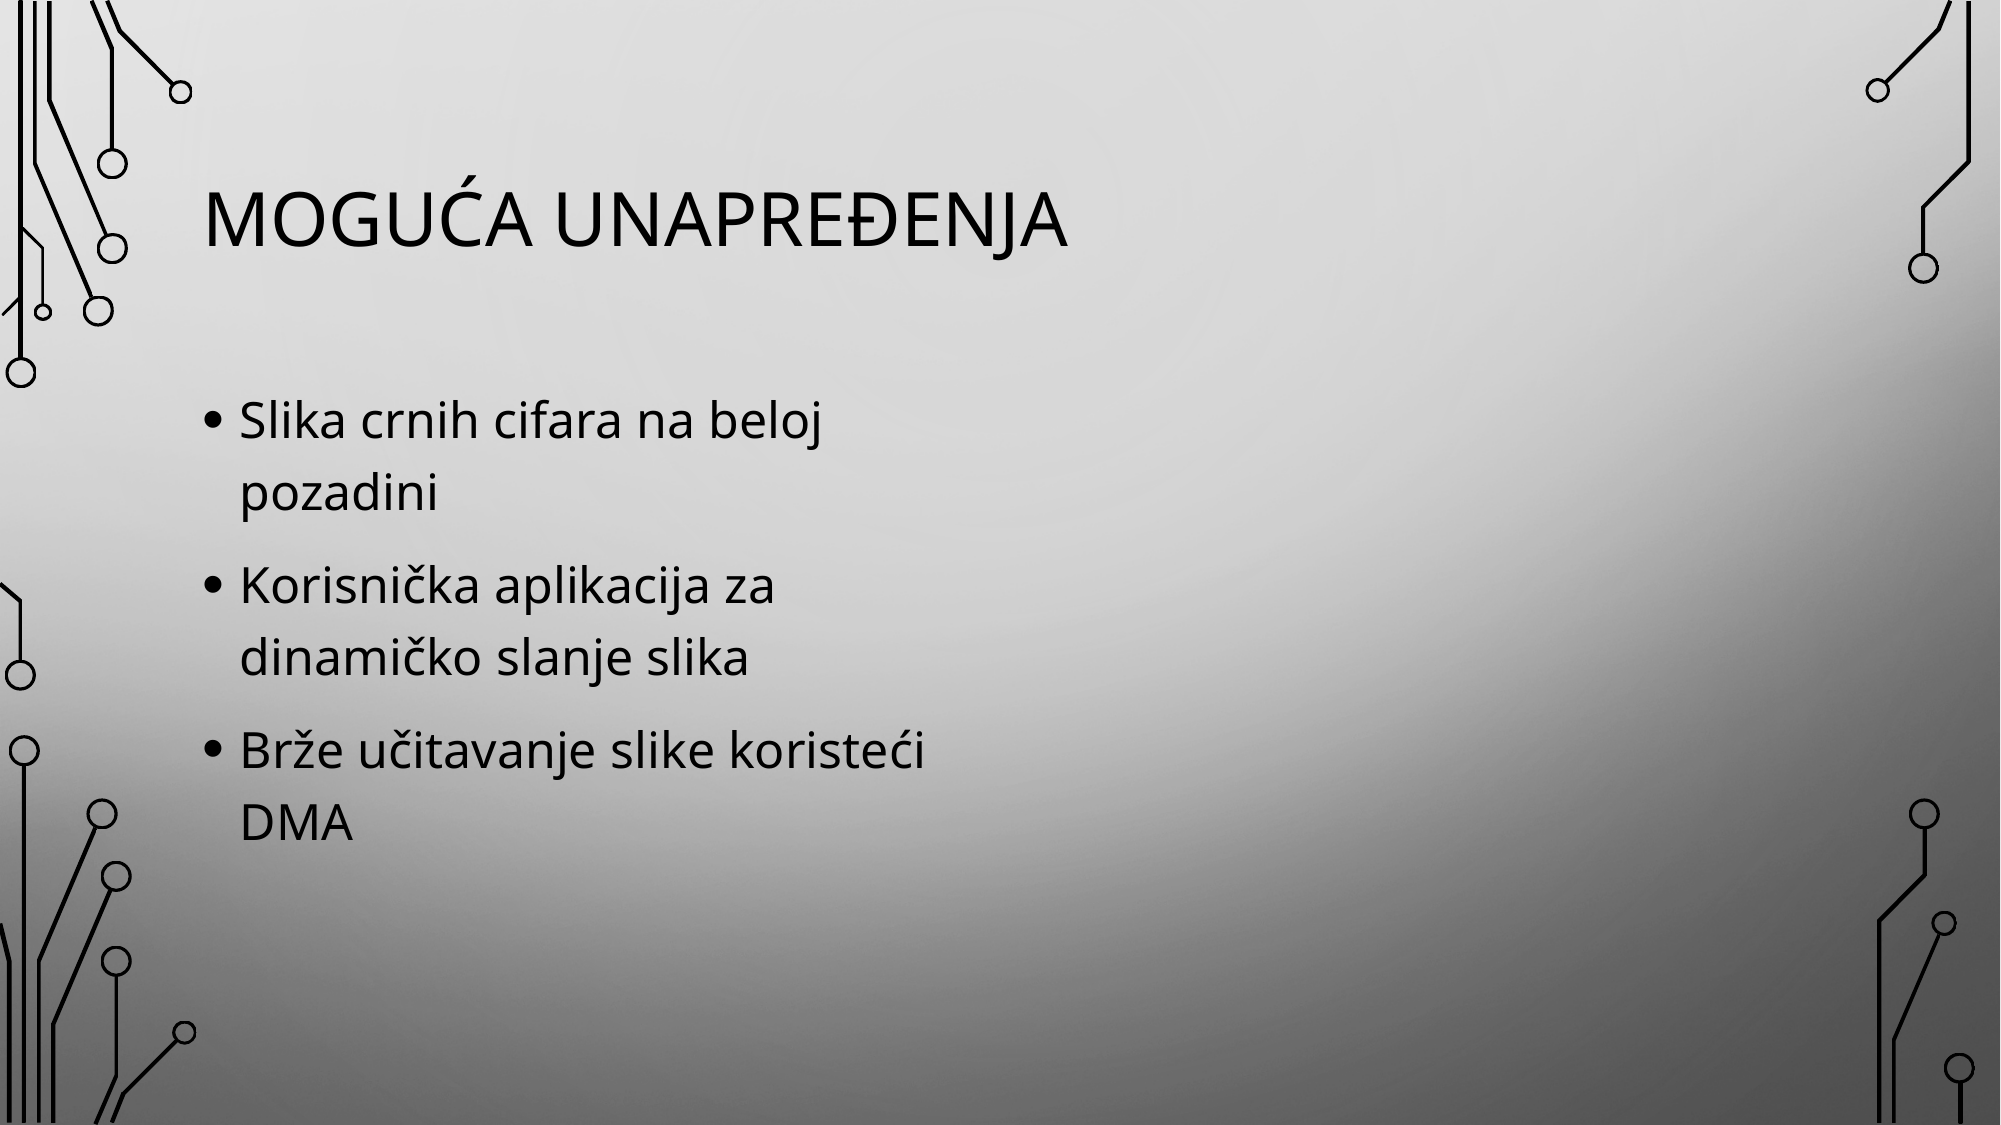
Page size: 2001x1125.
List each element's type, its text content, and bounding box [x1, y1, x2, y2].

list Slika crnih cifara na beloj pozadini Korisnička aplikacija za dinamičko slanje slika Brže učitavanje slike koristeći DMA [187, 369, 988, 950]
title Moguća unapređenja [187, 101, 1813, 344]
